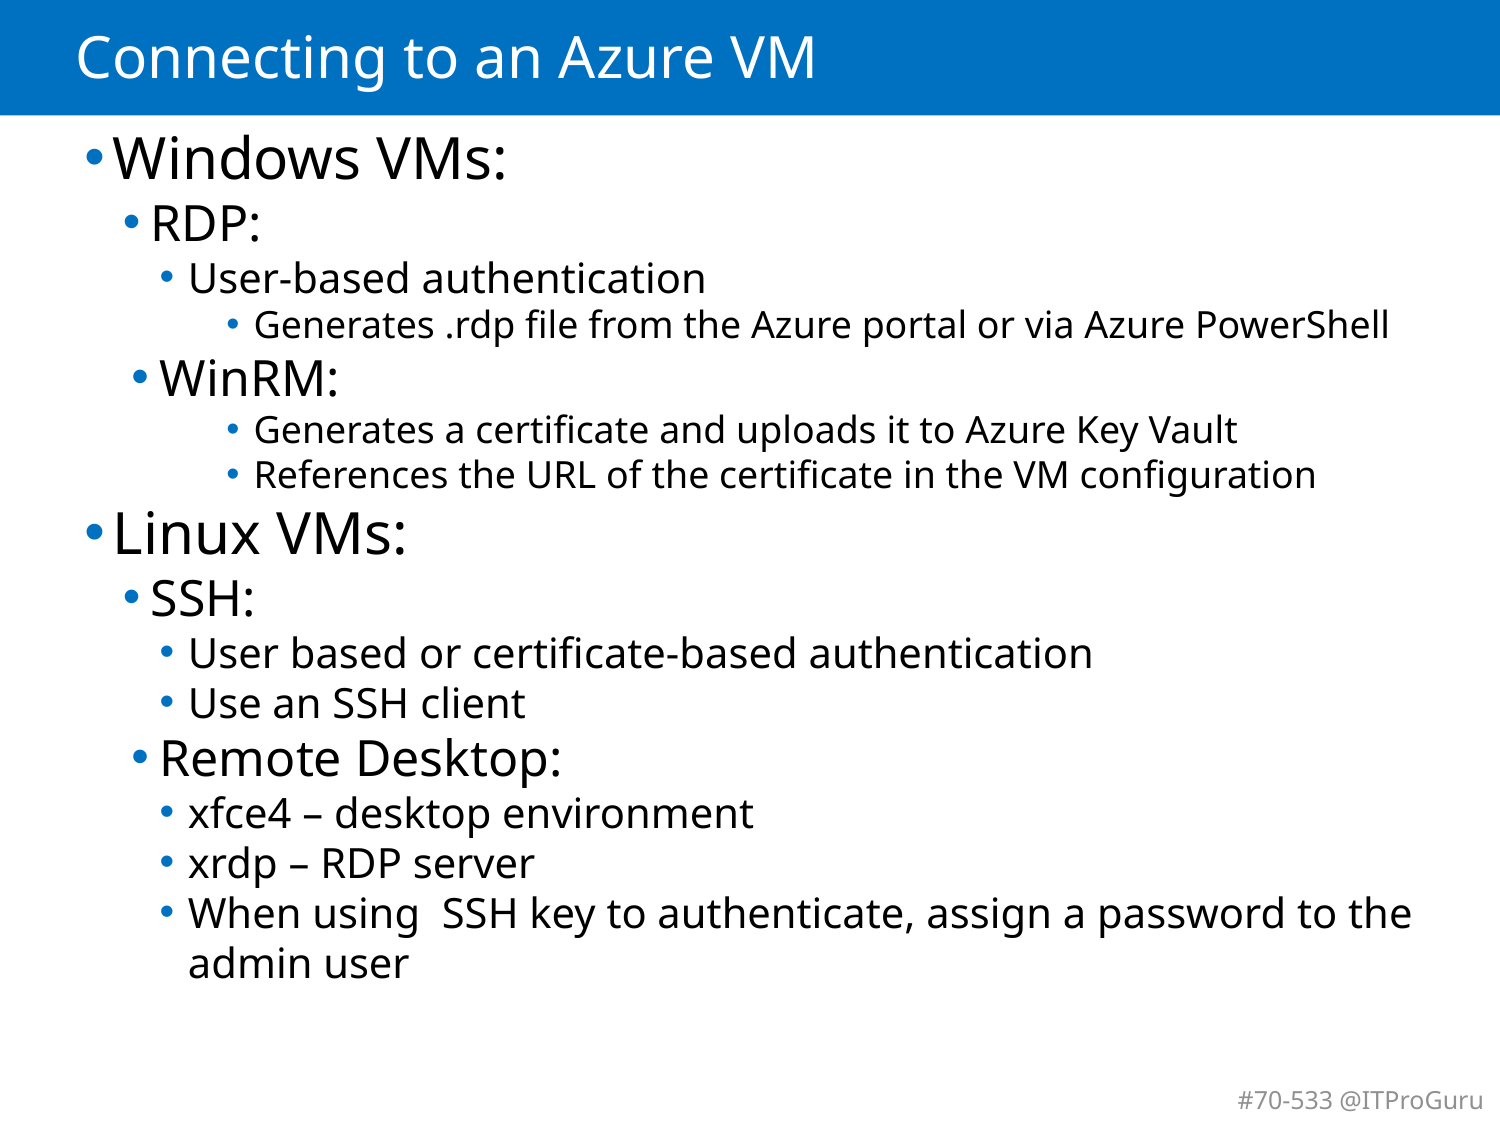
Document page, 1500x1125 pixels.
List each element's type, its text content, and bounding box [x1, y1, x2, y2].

text_box Windows VMs: RDP: User-based authentication Generates .rdp file from the Azure portal or via Azure PowerShell WinRM: Generates a certificate and uploads it to Azure Key Vault References the URL of the certificate in the VM configuration Linux VMs: SSH: User based or certificate-based authentication Use an SSH client Remote Desktop: xfce4 – desktop environment xrdp – RDP server When using SSH key to authenticate, assign a password to the admin user [75, 121, 1462, 966]
title Connecting to an Azure VM [75, 0, 1351, 121]
